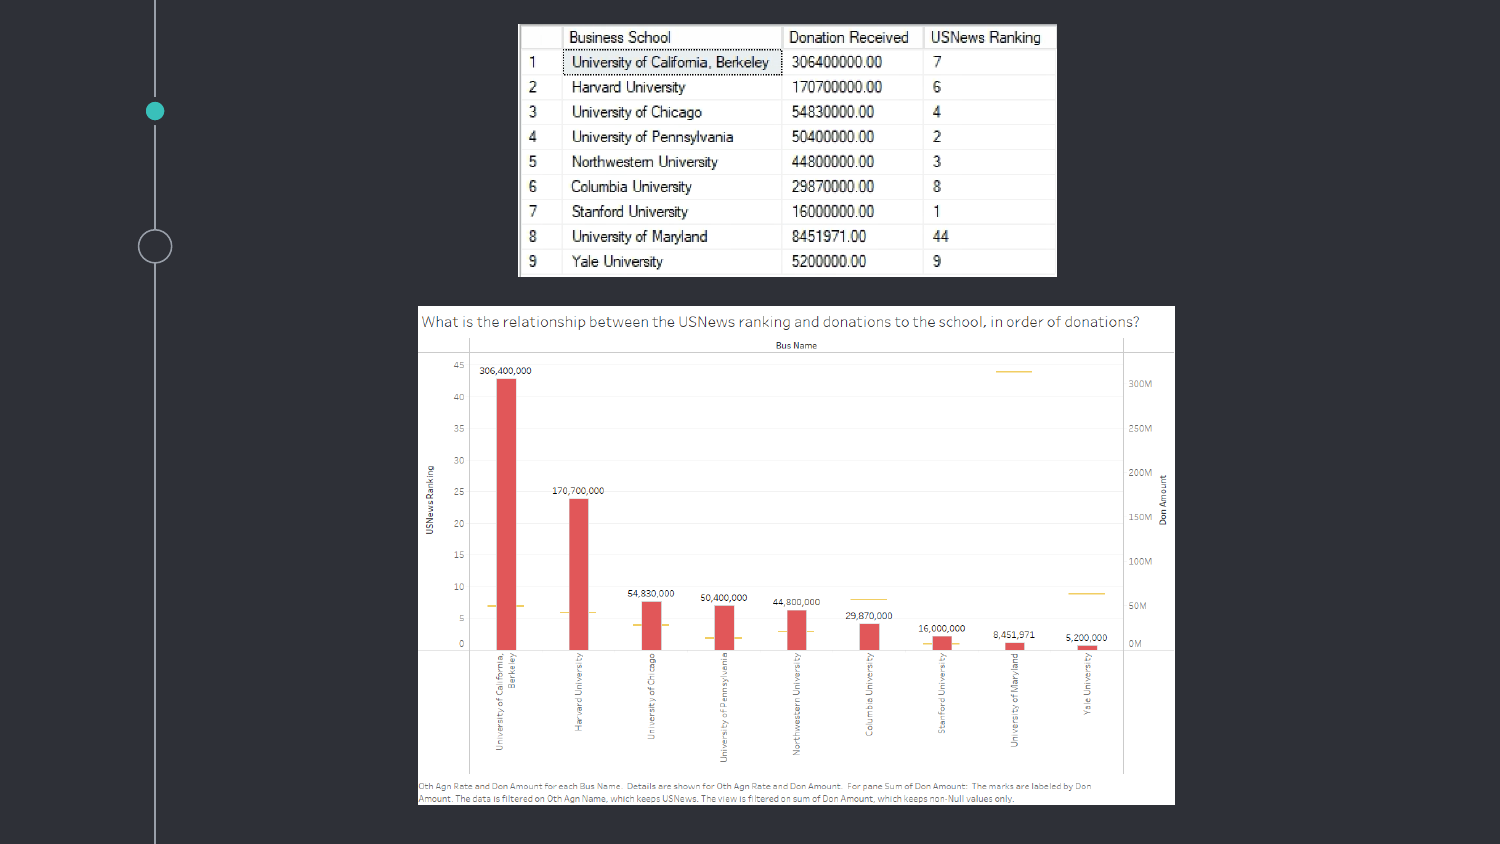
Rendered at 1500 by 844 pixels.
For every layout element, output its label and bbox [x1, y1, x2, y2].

picture [417, 306, 1175, 806]
picture [518, 24, 1057, 277]
